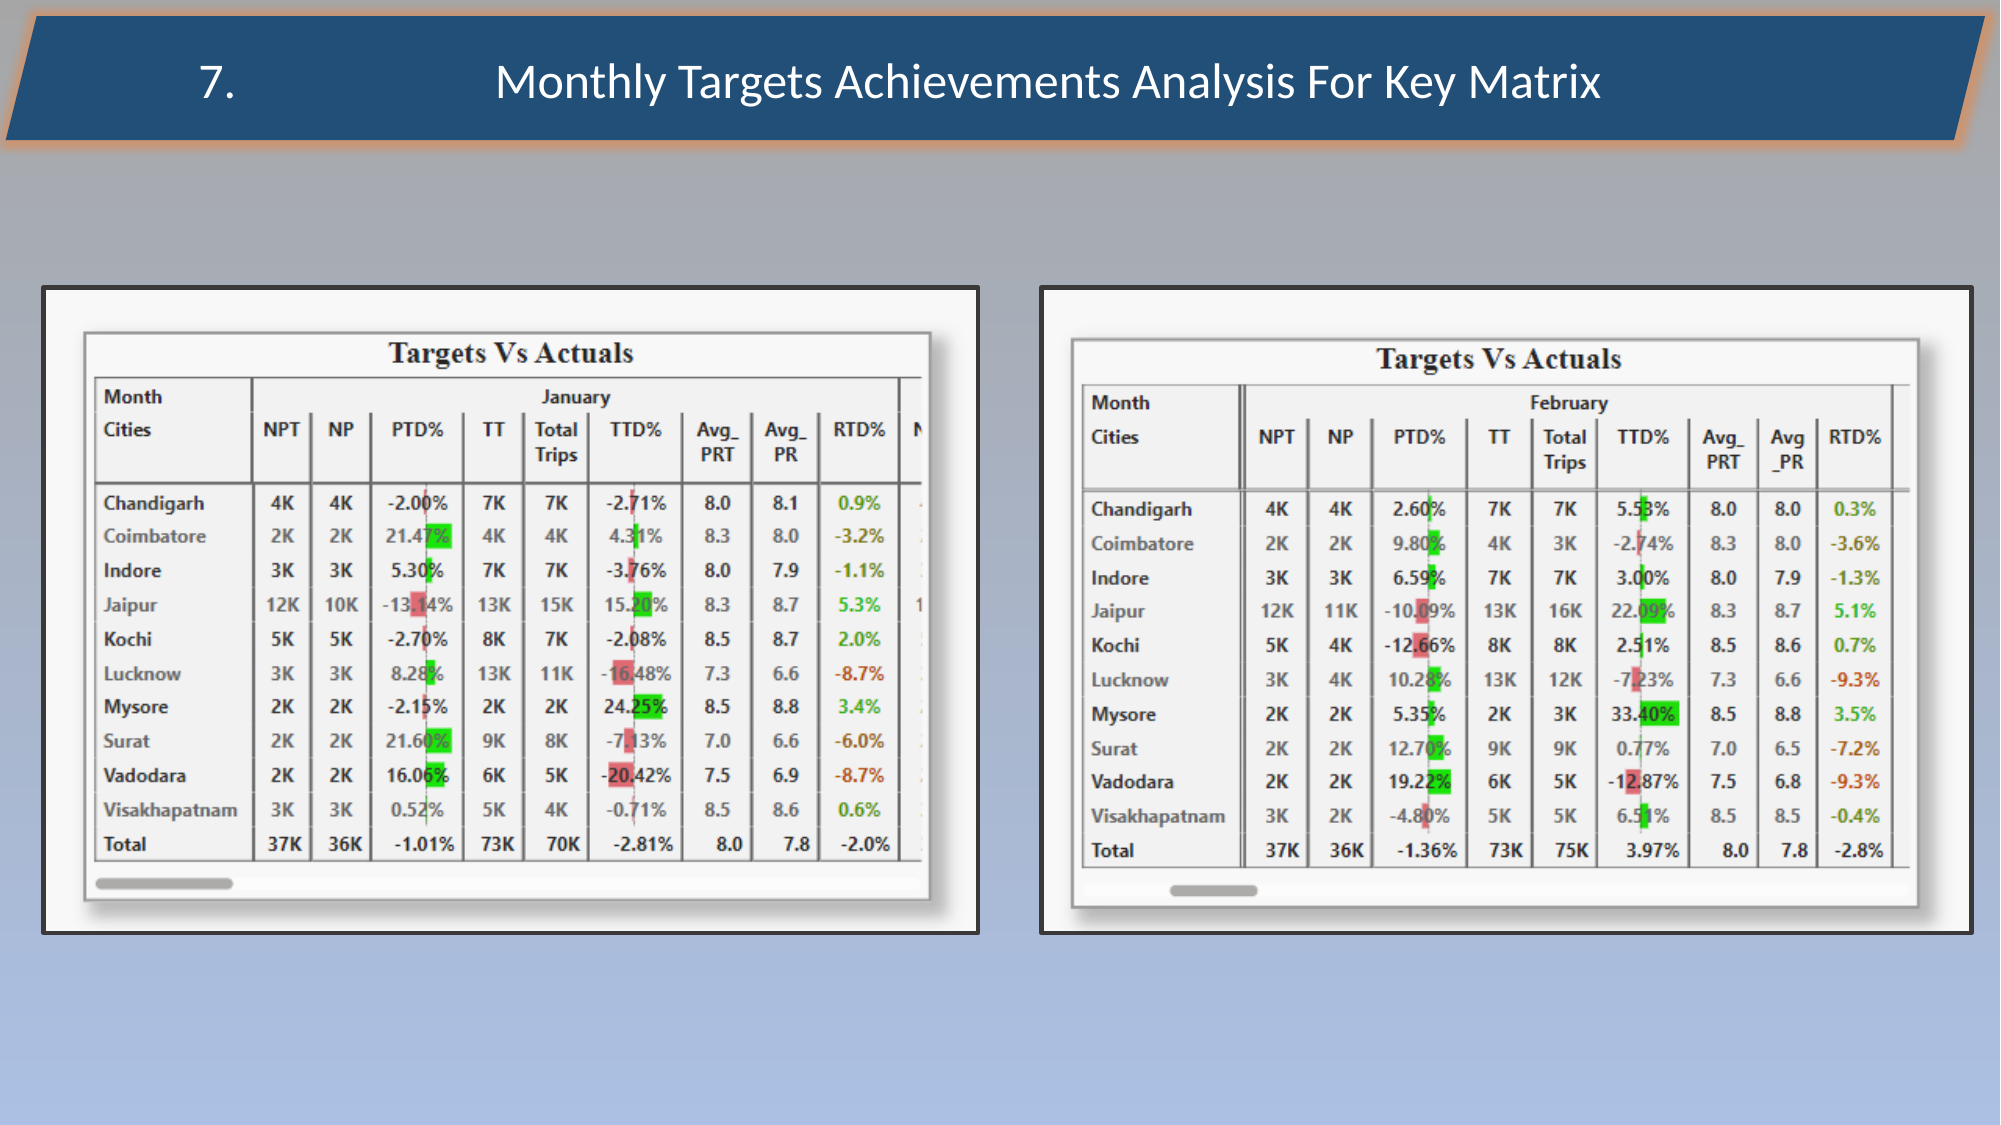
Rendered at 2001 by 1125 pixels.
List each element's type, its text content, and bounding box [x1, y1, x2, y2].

picture [1043, 289, 1969, 931]
text_box 7. Monthly Targets Achievements Analysis For Key Matrix [4, 14, 1987, 142]
picture [45, 289, 976, 931]
title [980, 387, 1039, 590]
